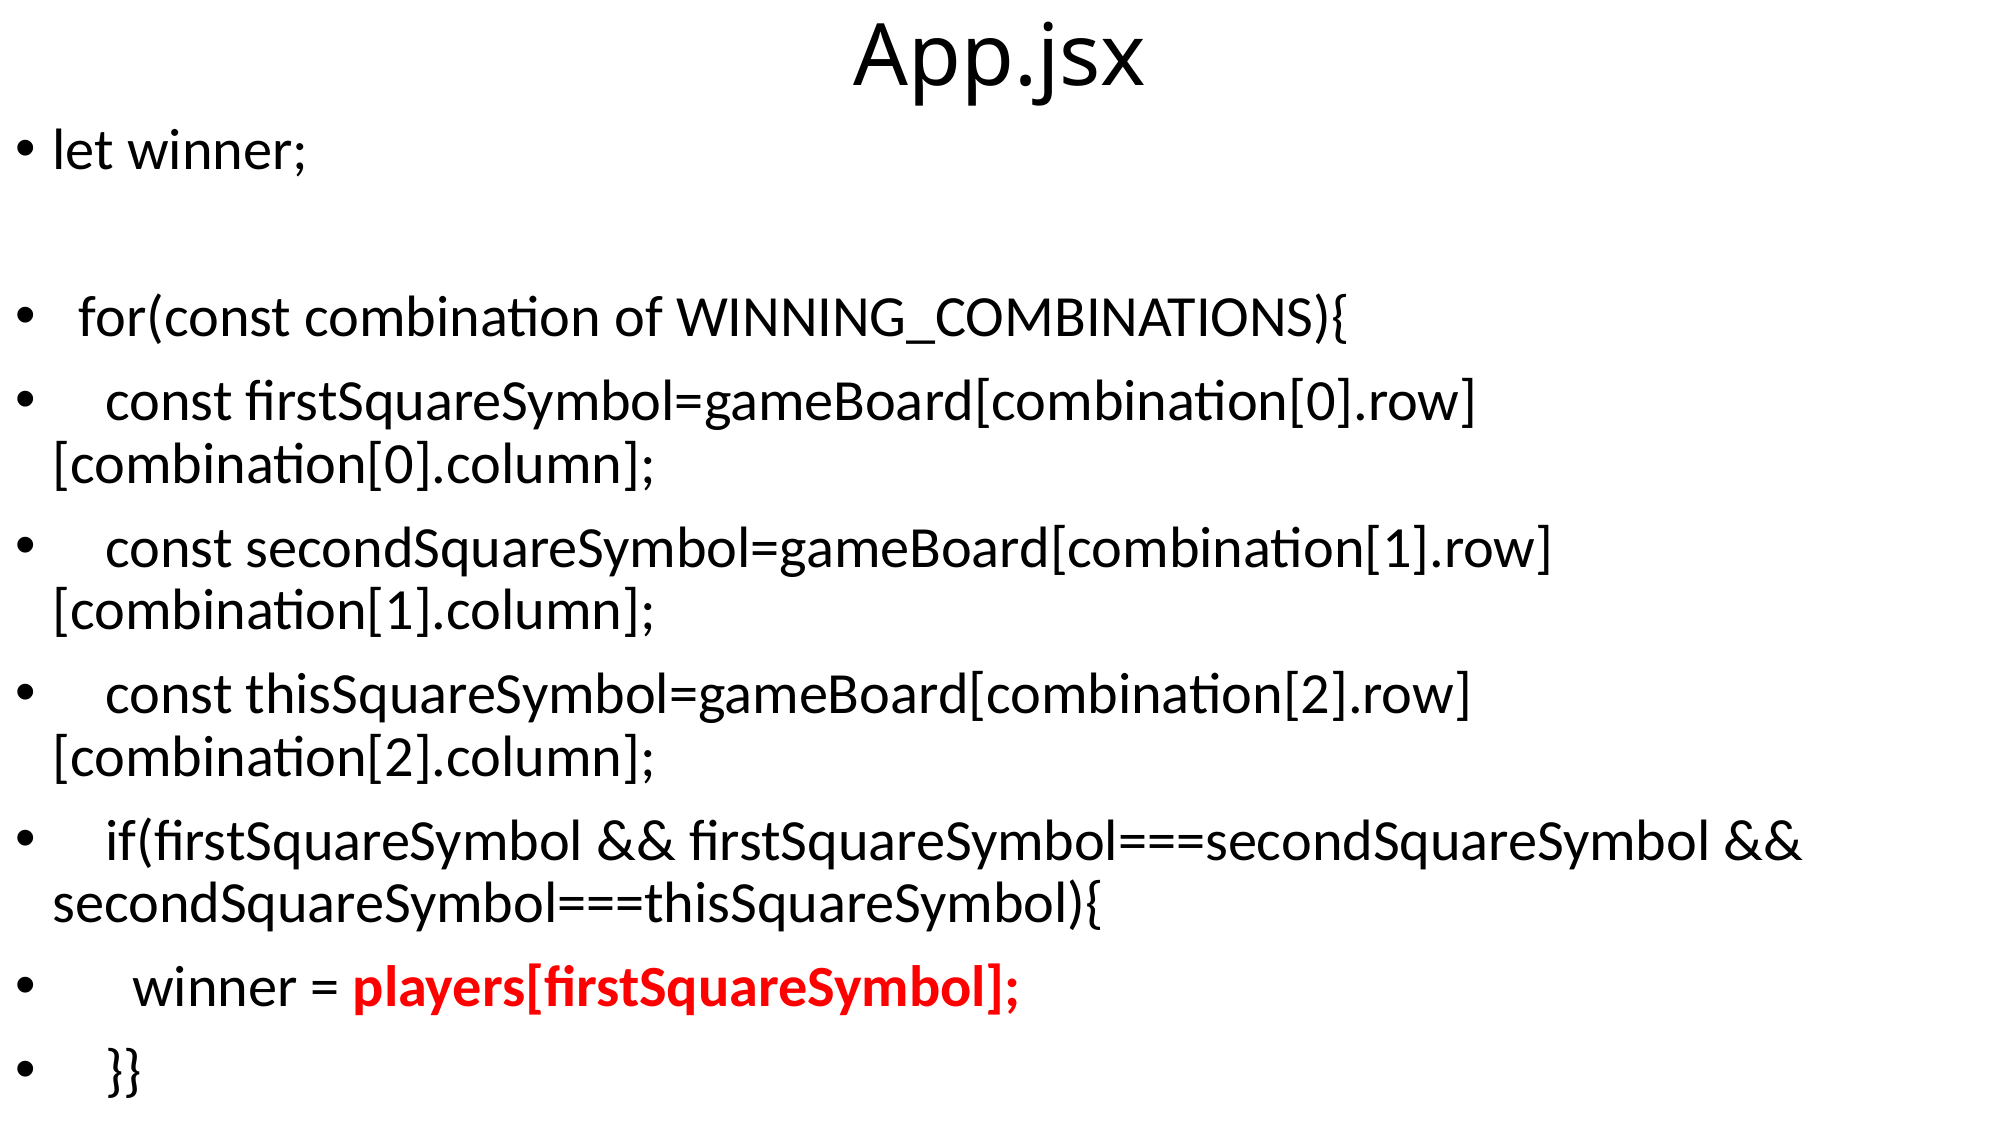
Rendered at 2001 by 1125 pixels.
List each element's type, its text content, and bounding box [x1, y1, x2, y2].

title App.jsx [137, 2, 1863, 111]
list let winner; for(const combination of WINNING_COMBINATIONS){ const firstSquareSymbol=gameBoard[combination[0].row][combination[0].column]; const secondSquareSymbol=gameBoard[combination[1].row][combination[1].column]; const thisSquareSymbol=gameBoard[combination[2].row][combination[2].column]; if(firstSquareSymbol && firstSquareSymbol===secondSquareSymbol && secondSquareSymbol===thisSquareSymbol){ winner = players[firstSquareSymbol]; }} [0, 111, 2000, 1123]
